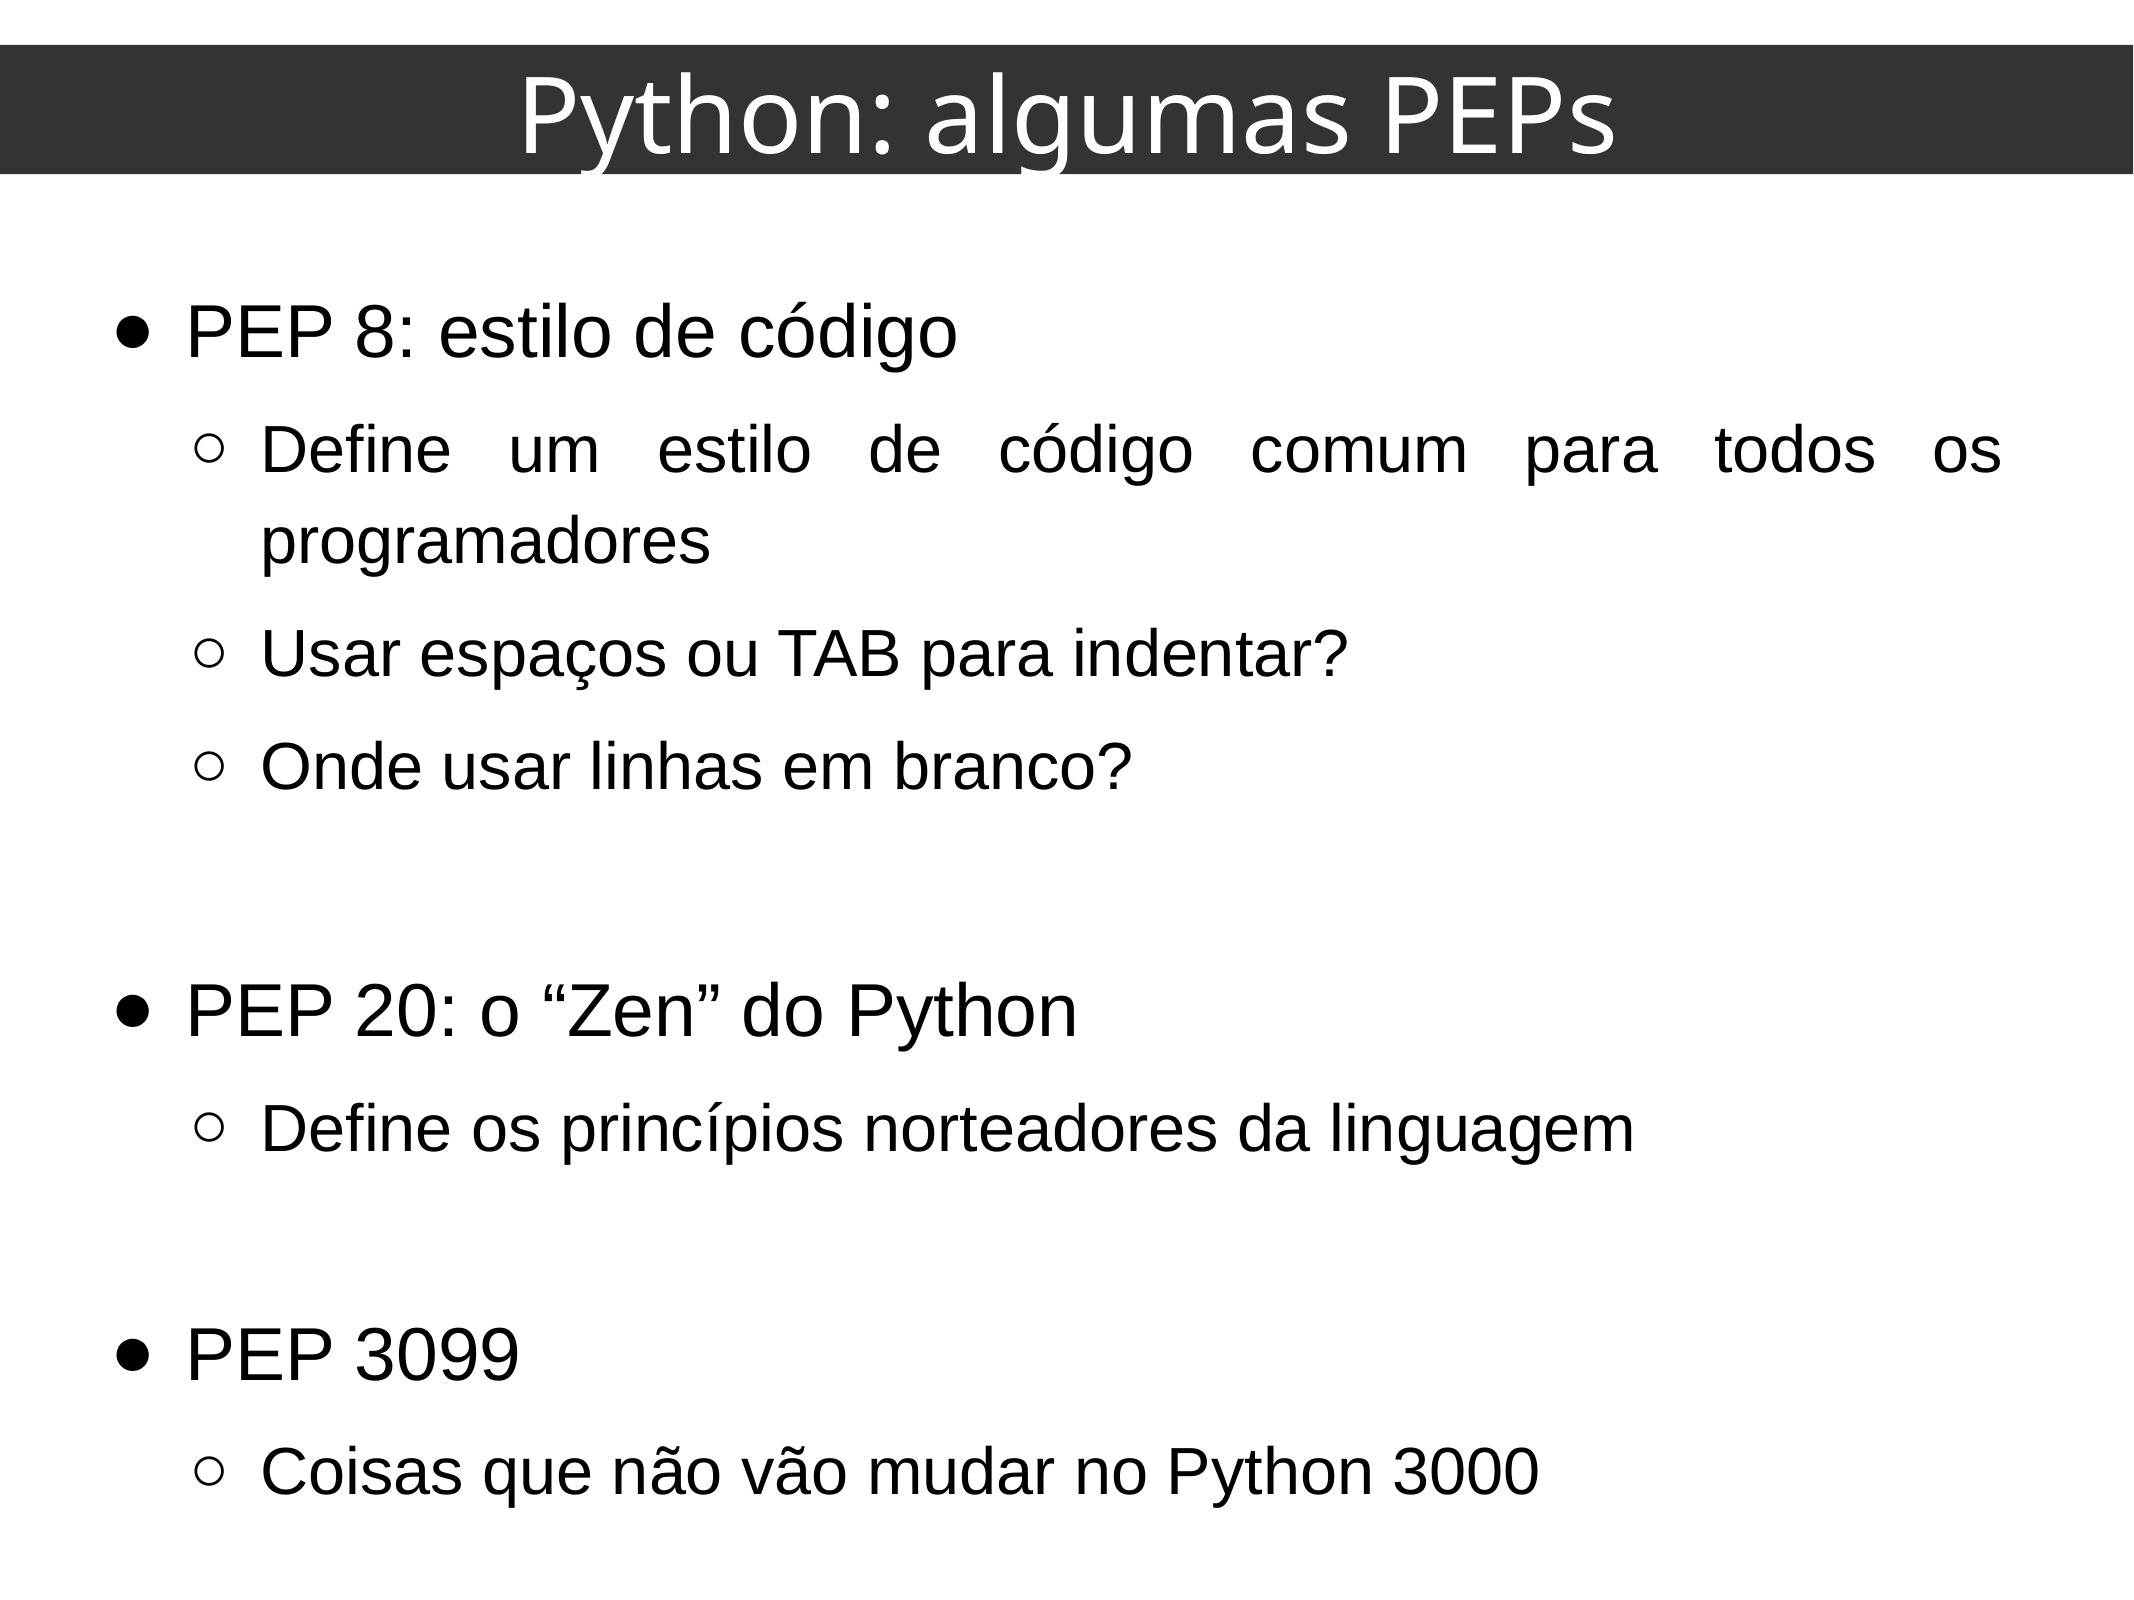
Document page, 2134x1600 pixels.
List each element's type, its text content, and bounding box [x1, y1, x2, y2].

text_box PEP 8: estilo de código Define um estilo de código comum para todos os programadores Usar espaços ou TAB para indentar? Onde usar linhas em branco? PEP 20: o “Zen” do Python Define os princípios norteadores da linguagem PEP 3099 Coisas que não vão mudar no Python 3000 [110, 249, 2005, 1509]
text_box Python: algumas PEPs [0, 44, 2134, 175]
